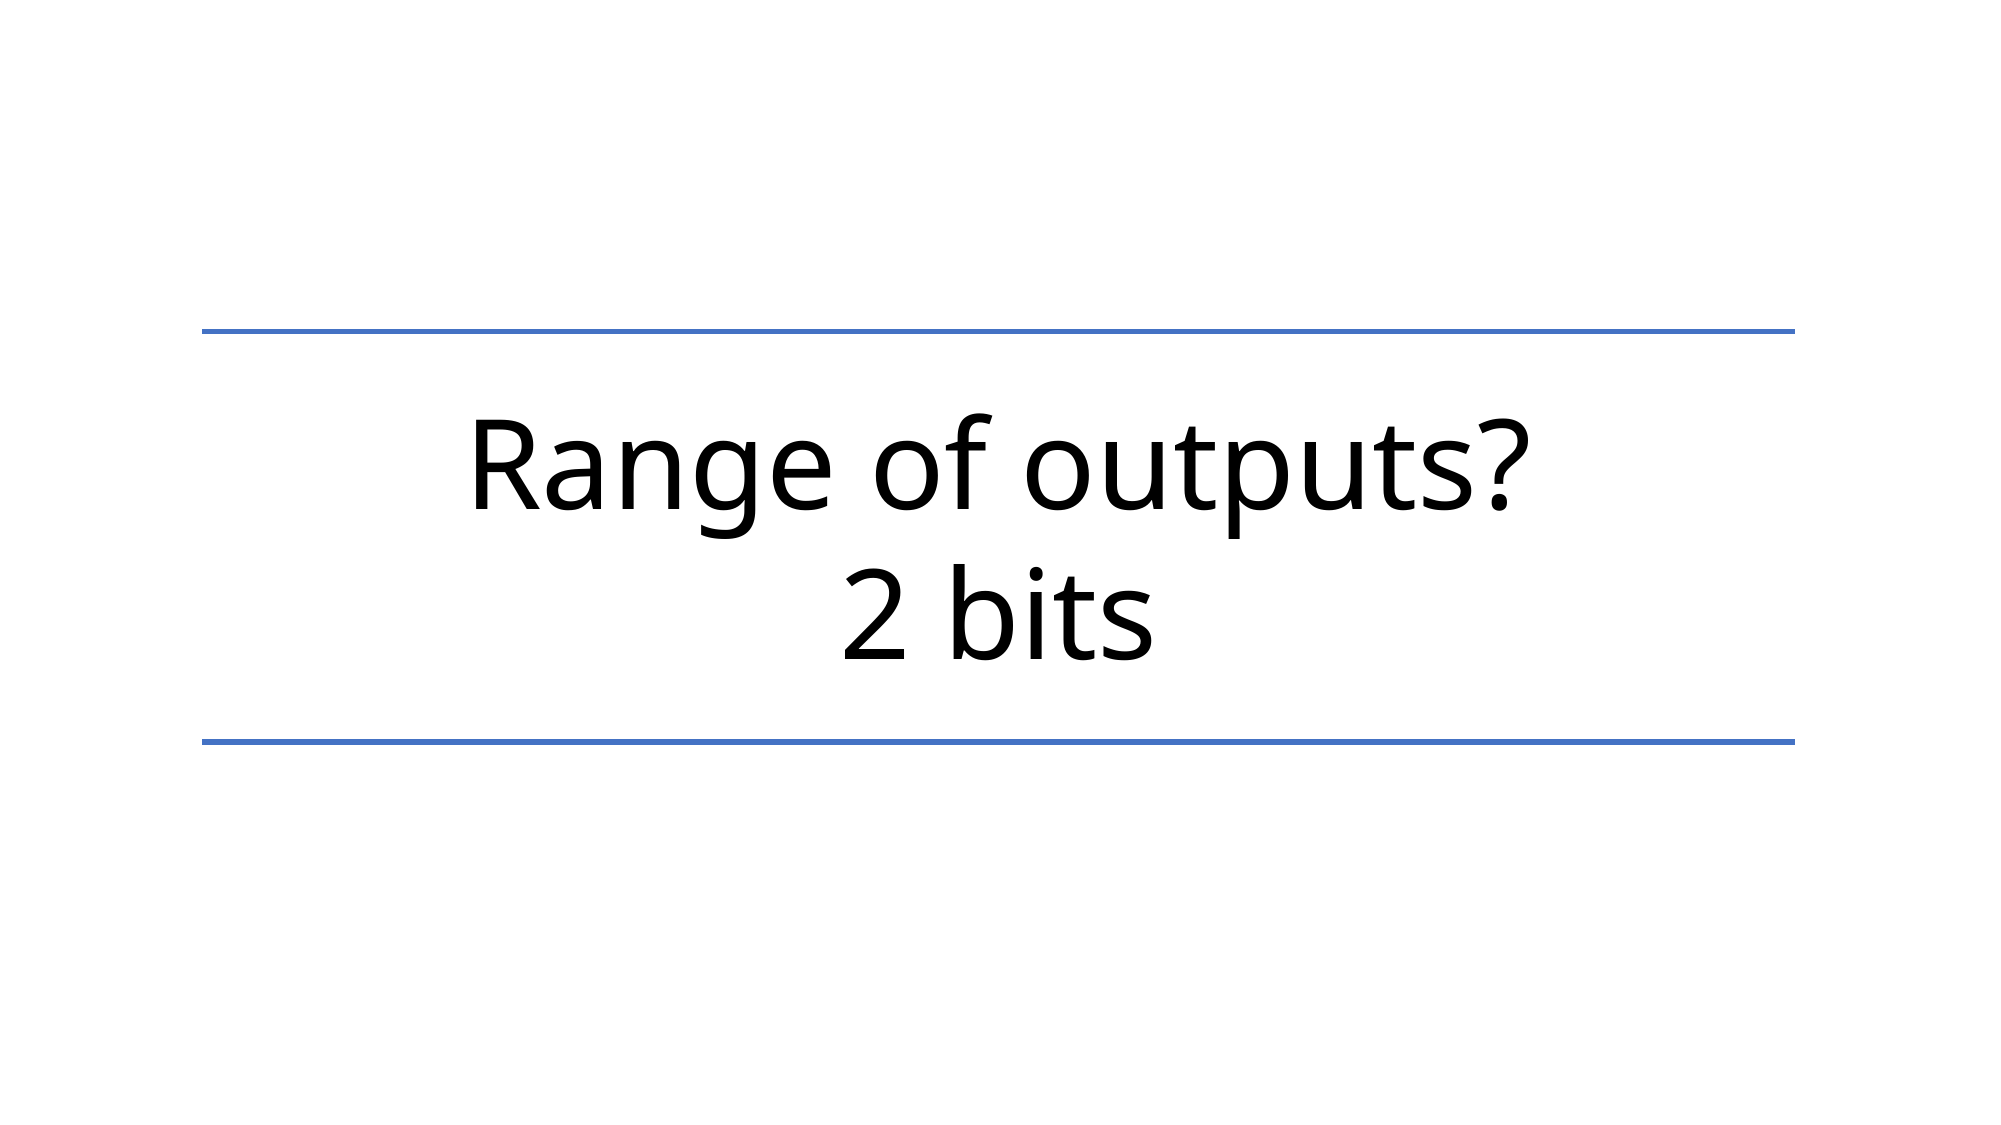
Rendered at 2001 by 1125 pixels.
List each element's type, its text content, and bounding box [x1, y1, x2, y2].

text_box Range of outputs? 2 bits [202, 377, 1795, 693]
